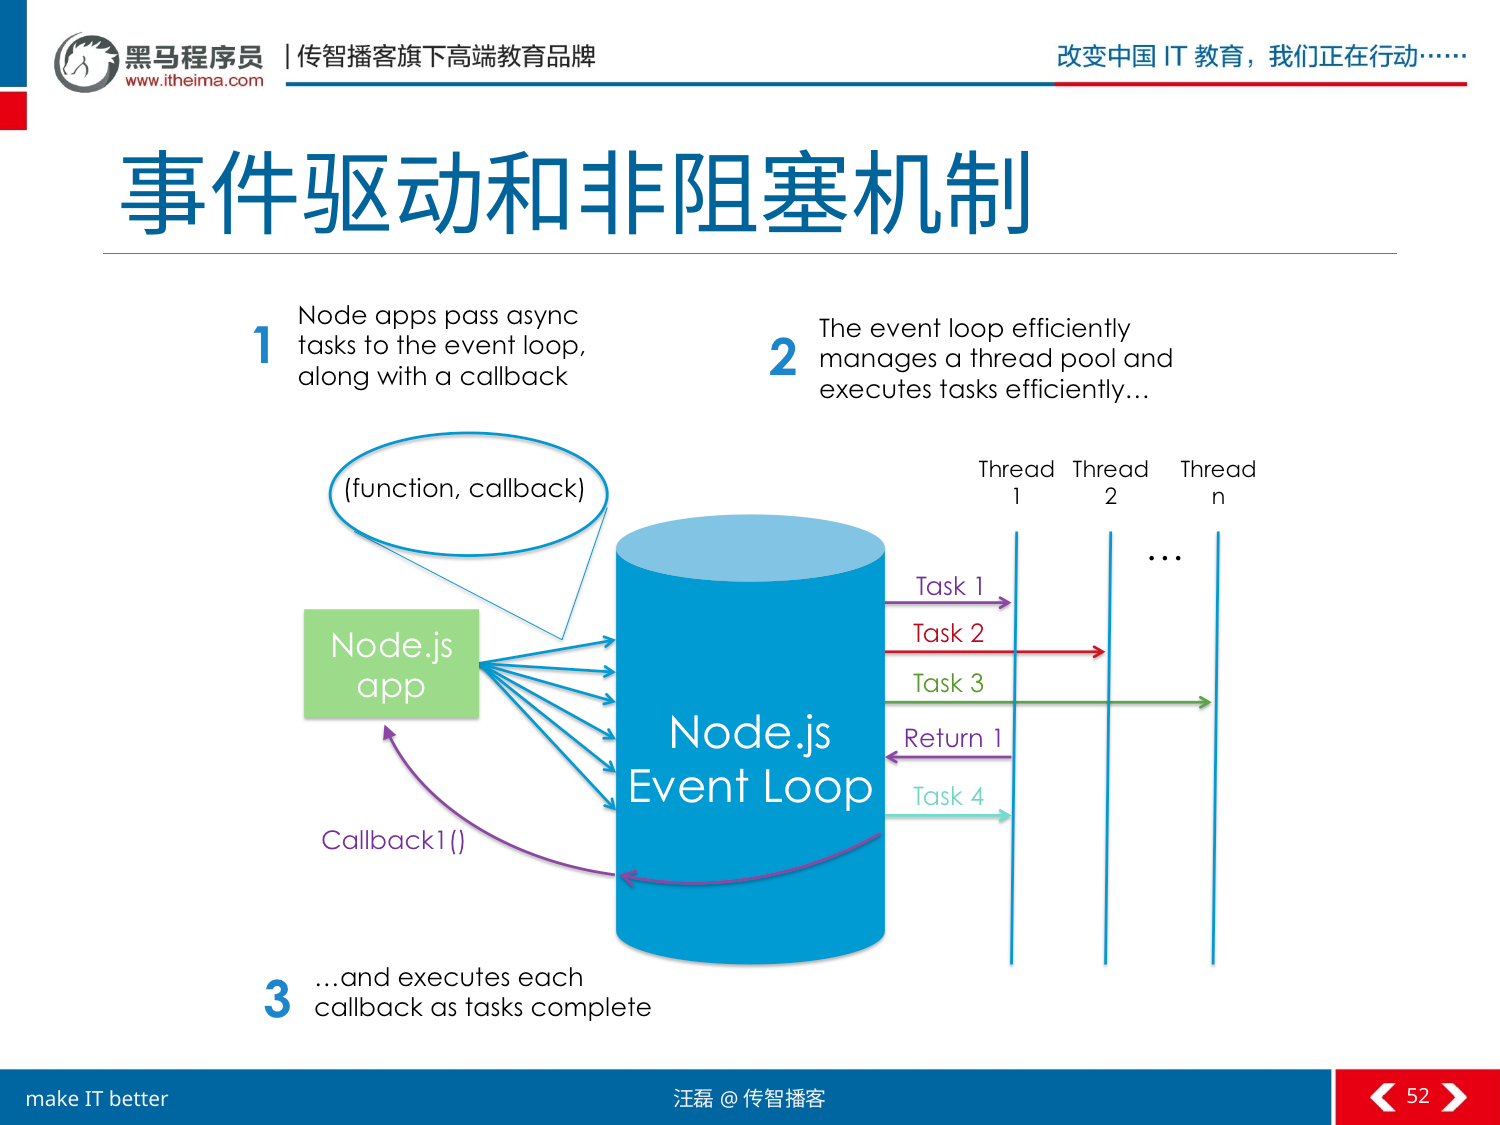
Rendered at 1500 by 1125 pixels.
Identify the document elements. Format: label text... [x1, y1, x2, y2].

footer 汪磊@传智播客 [496, 1071, 1004, 1124]
slide_number make IT better [10, 1072, 349, 1124]
picture [0, 0, 1500, 1125]
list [239, 275, 1261, 1040]
title 事件驱动和非阻塞机制 [103, 95, 1397, 254]
slide_number 52 [1336, 1070, 1500, 1124]
